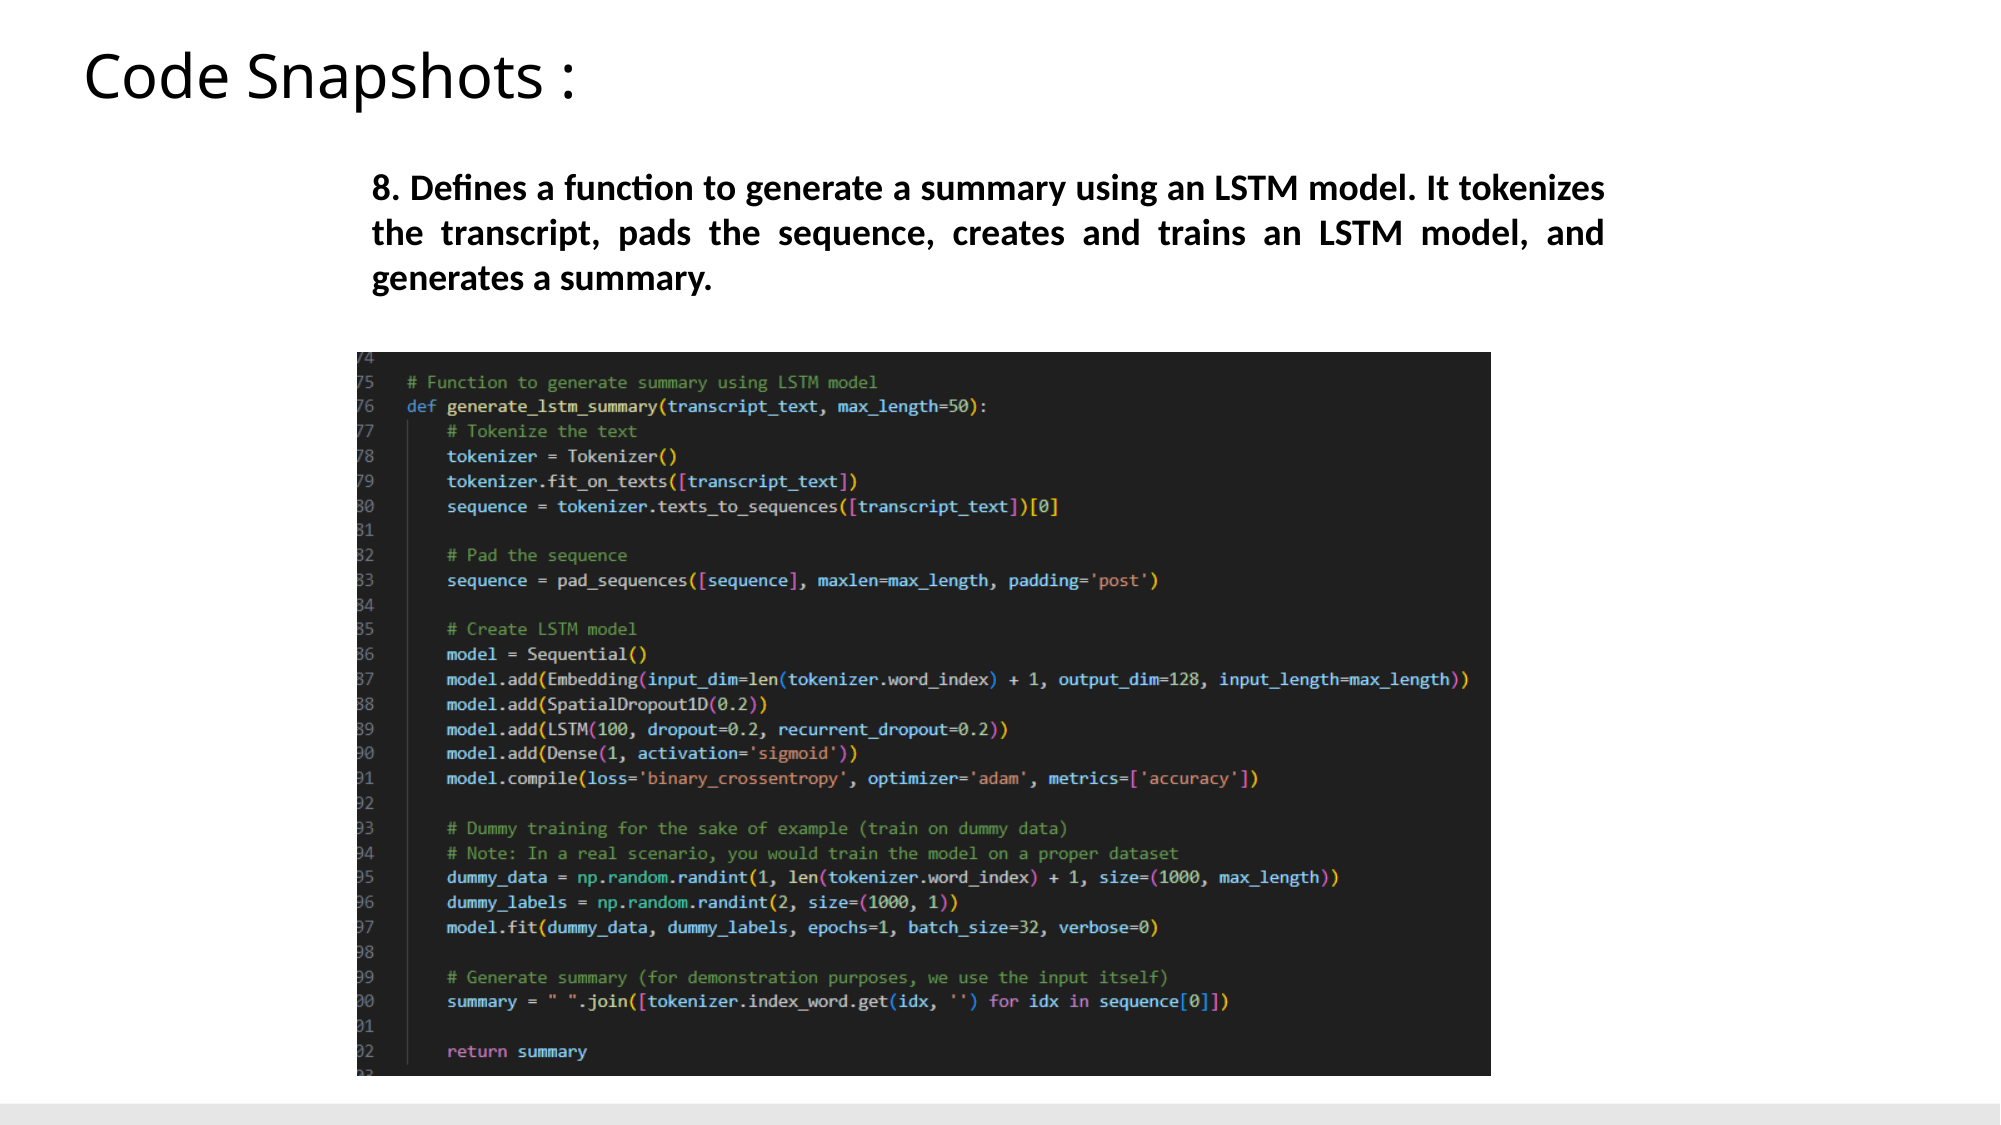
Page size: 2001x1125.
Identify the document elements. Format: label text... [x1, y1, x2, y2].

text_box 8. Defines a function to generate a summary using an LSTM model. It tokenizes the transcript, pads the sequence, creates and trains an LSTM model, and generates a summary. [357, 155, 1622, 351]
picture [357, 352, 1491, 1076]
title Code Snapshots : [68, 30, 1932, 156]
